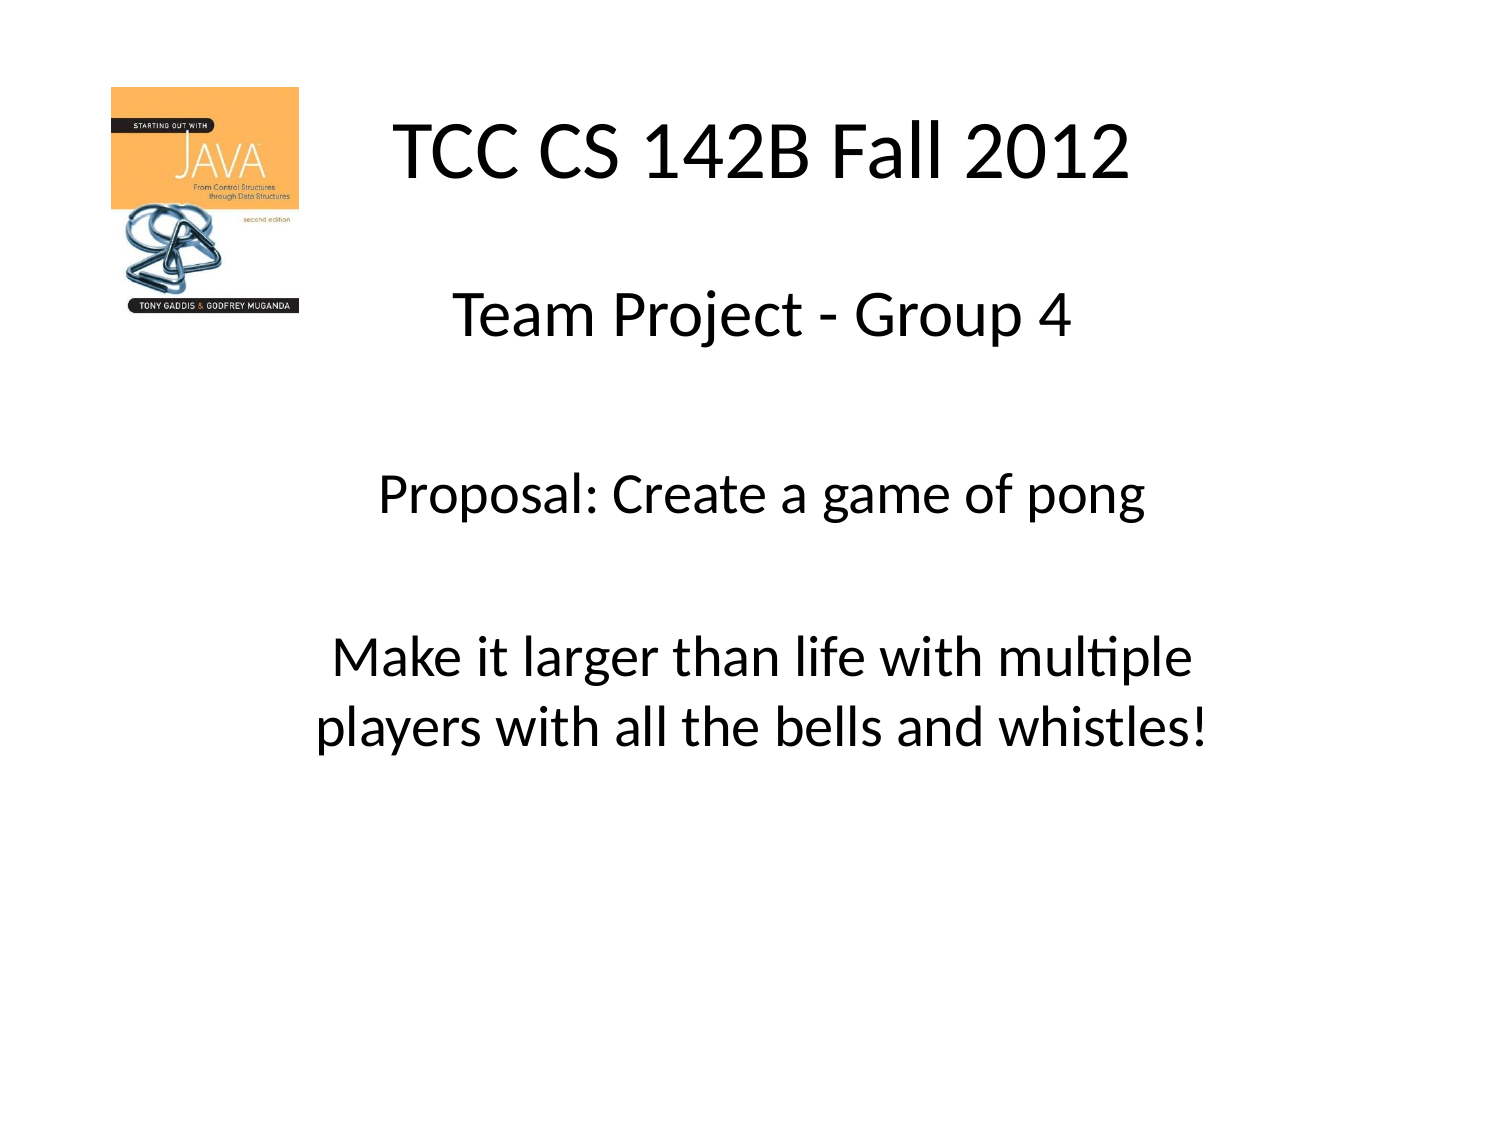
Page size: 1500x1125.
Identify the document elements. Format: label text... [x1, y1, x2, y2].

subtitle Team Project - Group 4 Proposal: Create a game of pong Make it larger than life with multiple players with all the bells and whistles! [237, 262, 1288, 1025]
picture [110, 87, 299, 324]
title TCC CS 142B Fall 2012 [125, 24, 1400, 267]
